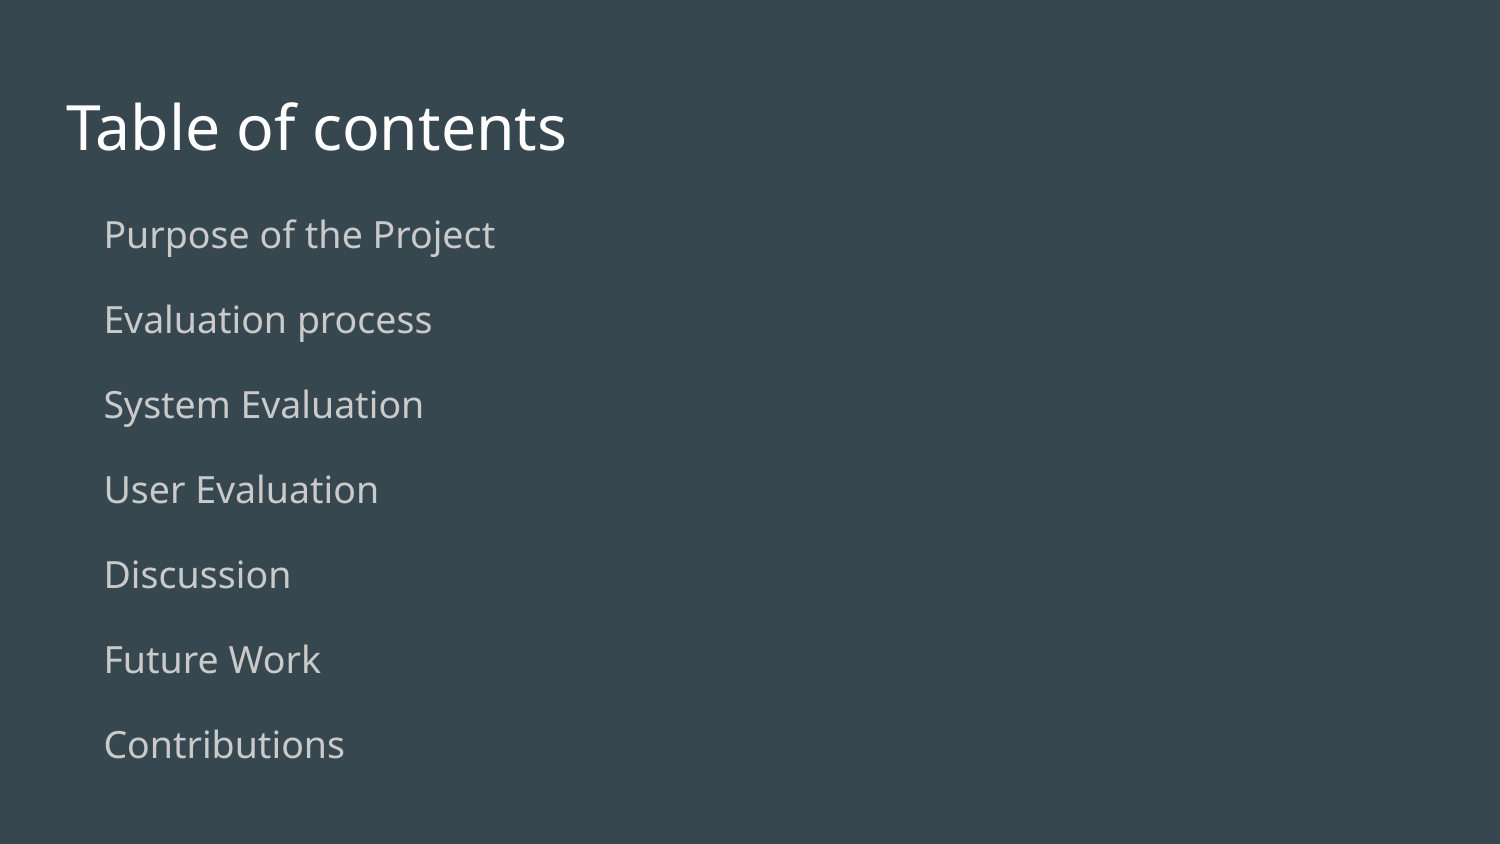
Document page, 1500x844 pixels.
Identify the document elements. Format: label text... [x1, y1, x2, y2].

title Table of contents [51, 72, 1449, 167]
list Purpose of the Project Evaluation process System Evaluation User Evaluation Discussion Future Work Contributions [51, 189, 1449, 750]
